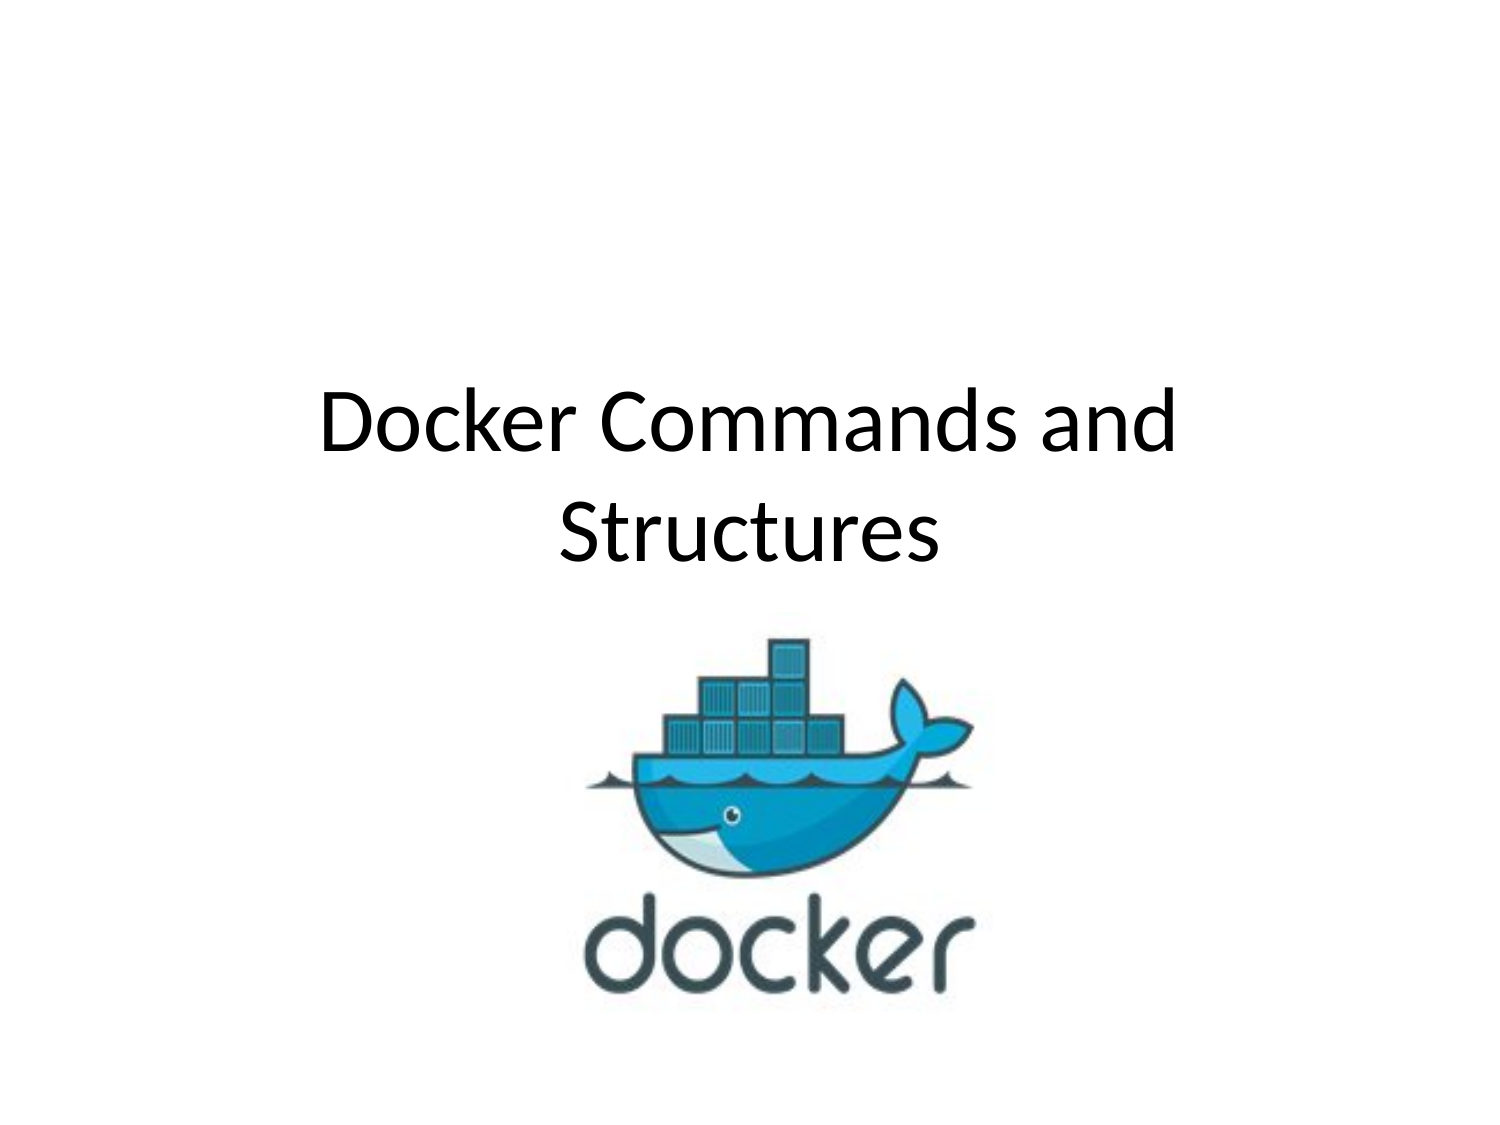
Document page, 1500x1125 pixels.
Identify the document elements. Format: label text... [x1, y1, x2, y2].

title Docker Commands and Structures [112, 349, 1388, 591]
picture [512, 612, 1044, 1023]
